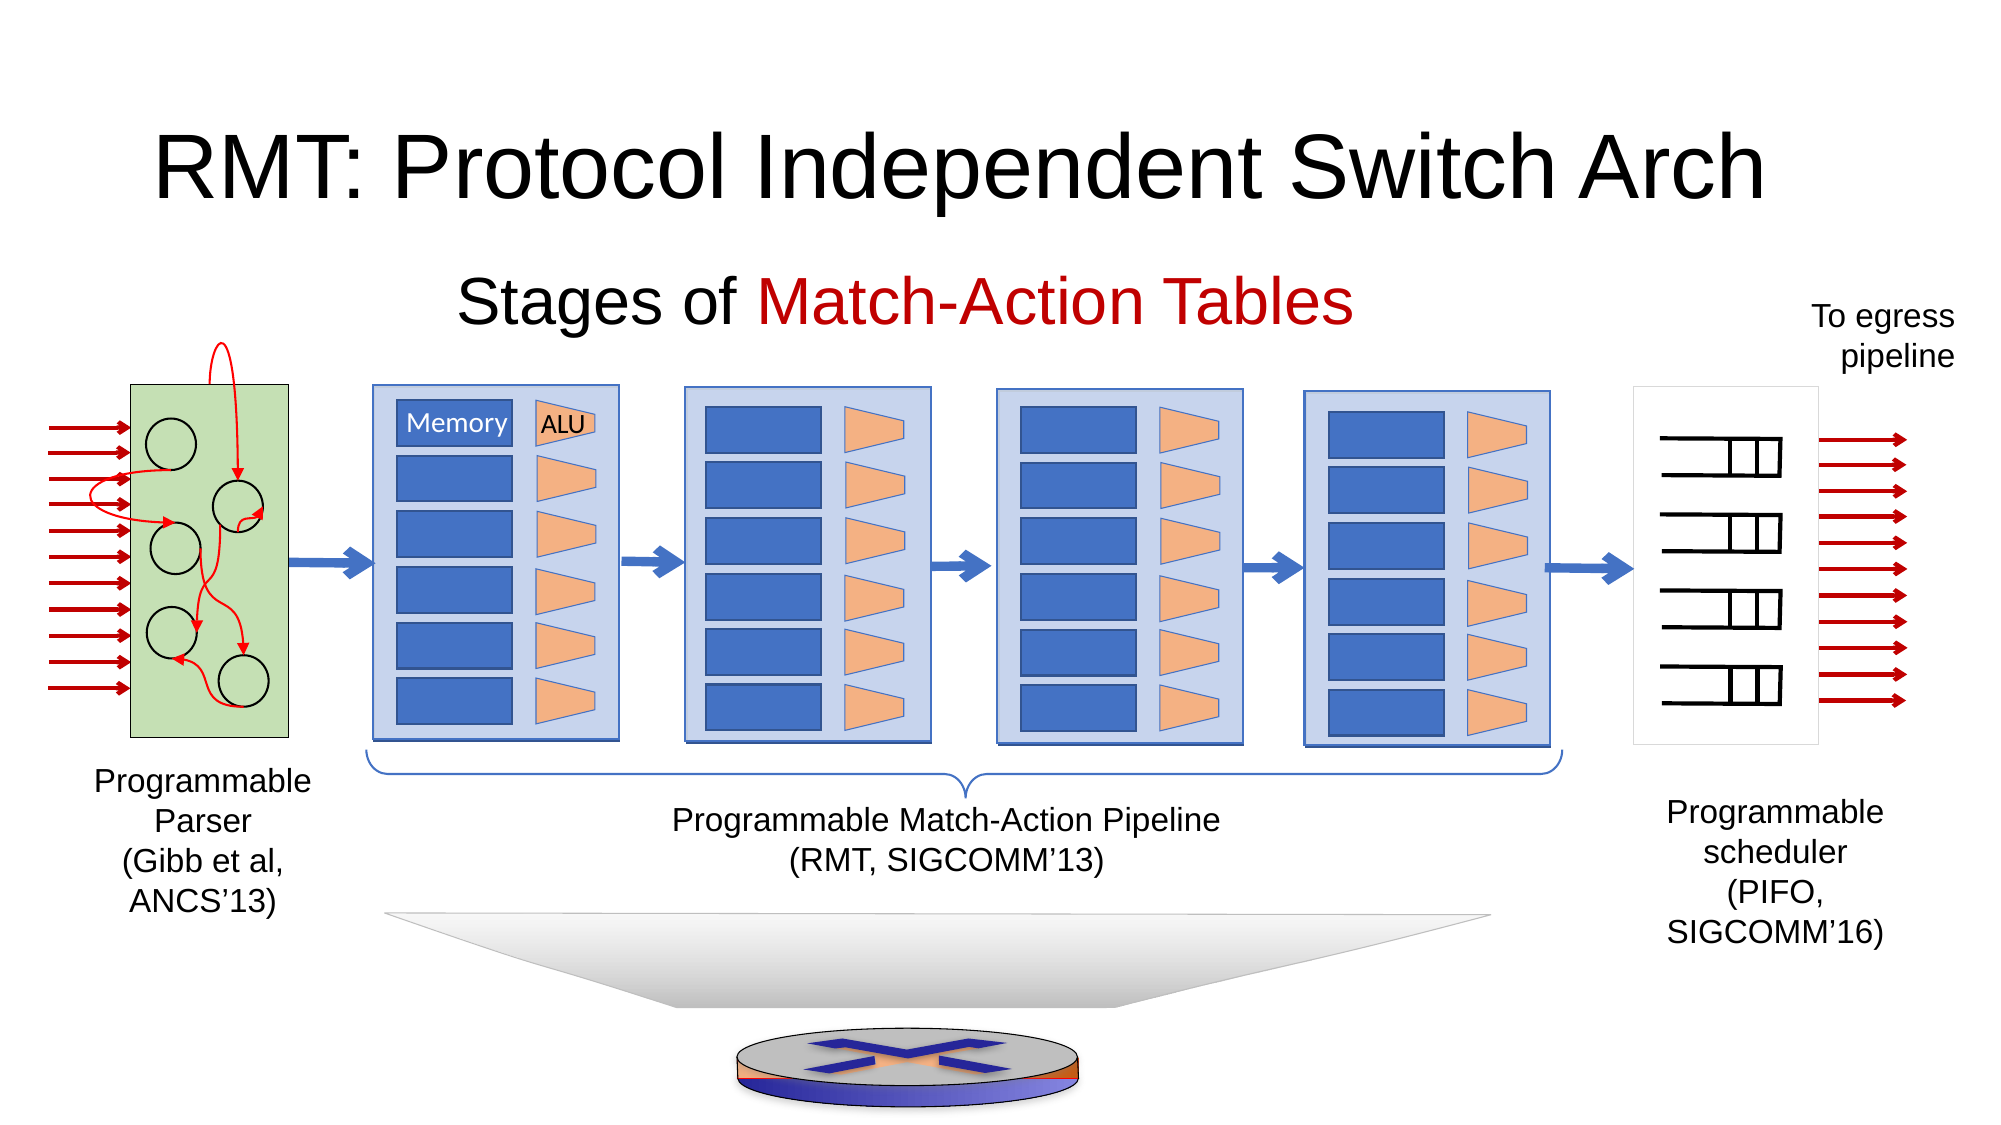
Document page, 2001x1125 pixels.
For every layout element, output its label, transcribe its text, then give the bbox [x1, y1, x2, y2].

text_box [685, 387, 932, 744]
title RMT: Protocol Independent Switch Arch [137, 59, 1907, 278]
text_box [1633, 386, 1819, 745]
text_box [1659, 438, 1781, 552]
text_box To egress pipeline [1699, 286, 1971, 382]
text_box [384, 912, 1492, 1009]
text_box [48, 427, 130, 689]
text_box Programmable Parser (Gibb et al, ANCS’13) [64, 751, 342, 927]
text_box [366, 749, 1563, 887]
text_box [705, 406, 905, 731]
text_box Programmable scheduler (PIFO, SIGCOMM’16) [1637, 782, 1914, 958]
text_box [1020, 407, 1220, 731]
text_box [396, 400, 596, 724]
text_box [1795, 439, 1908, 701]
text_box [1304, 390, 1551, 747]
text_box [997, 388, 1244, 745]
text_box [130, 384, 289, 738]
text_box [736, 1028, 1079, 1107]
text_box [372, 384, 619, 741]
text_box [1328, 411, 1528, 736]
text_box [1659, 590, 1781, 704]
text_box Stages of Match-Action Tables [261, 248, 1551, 347]
